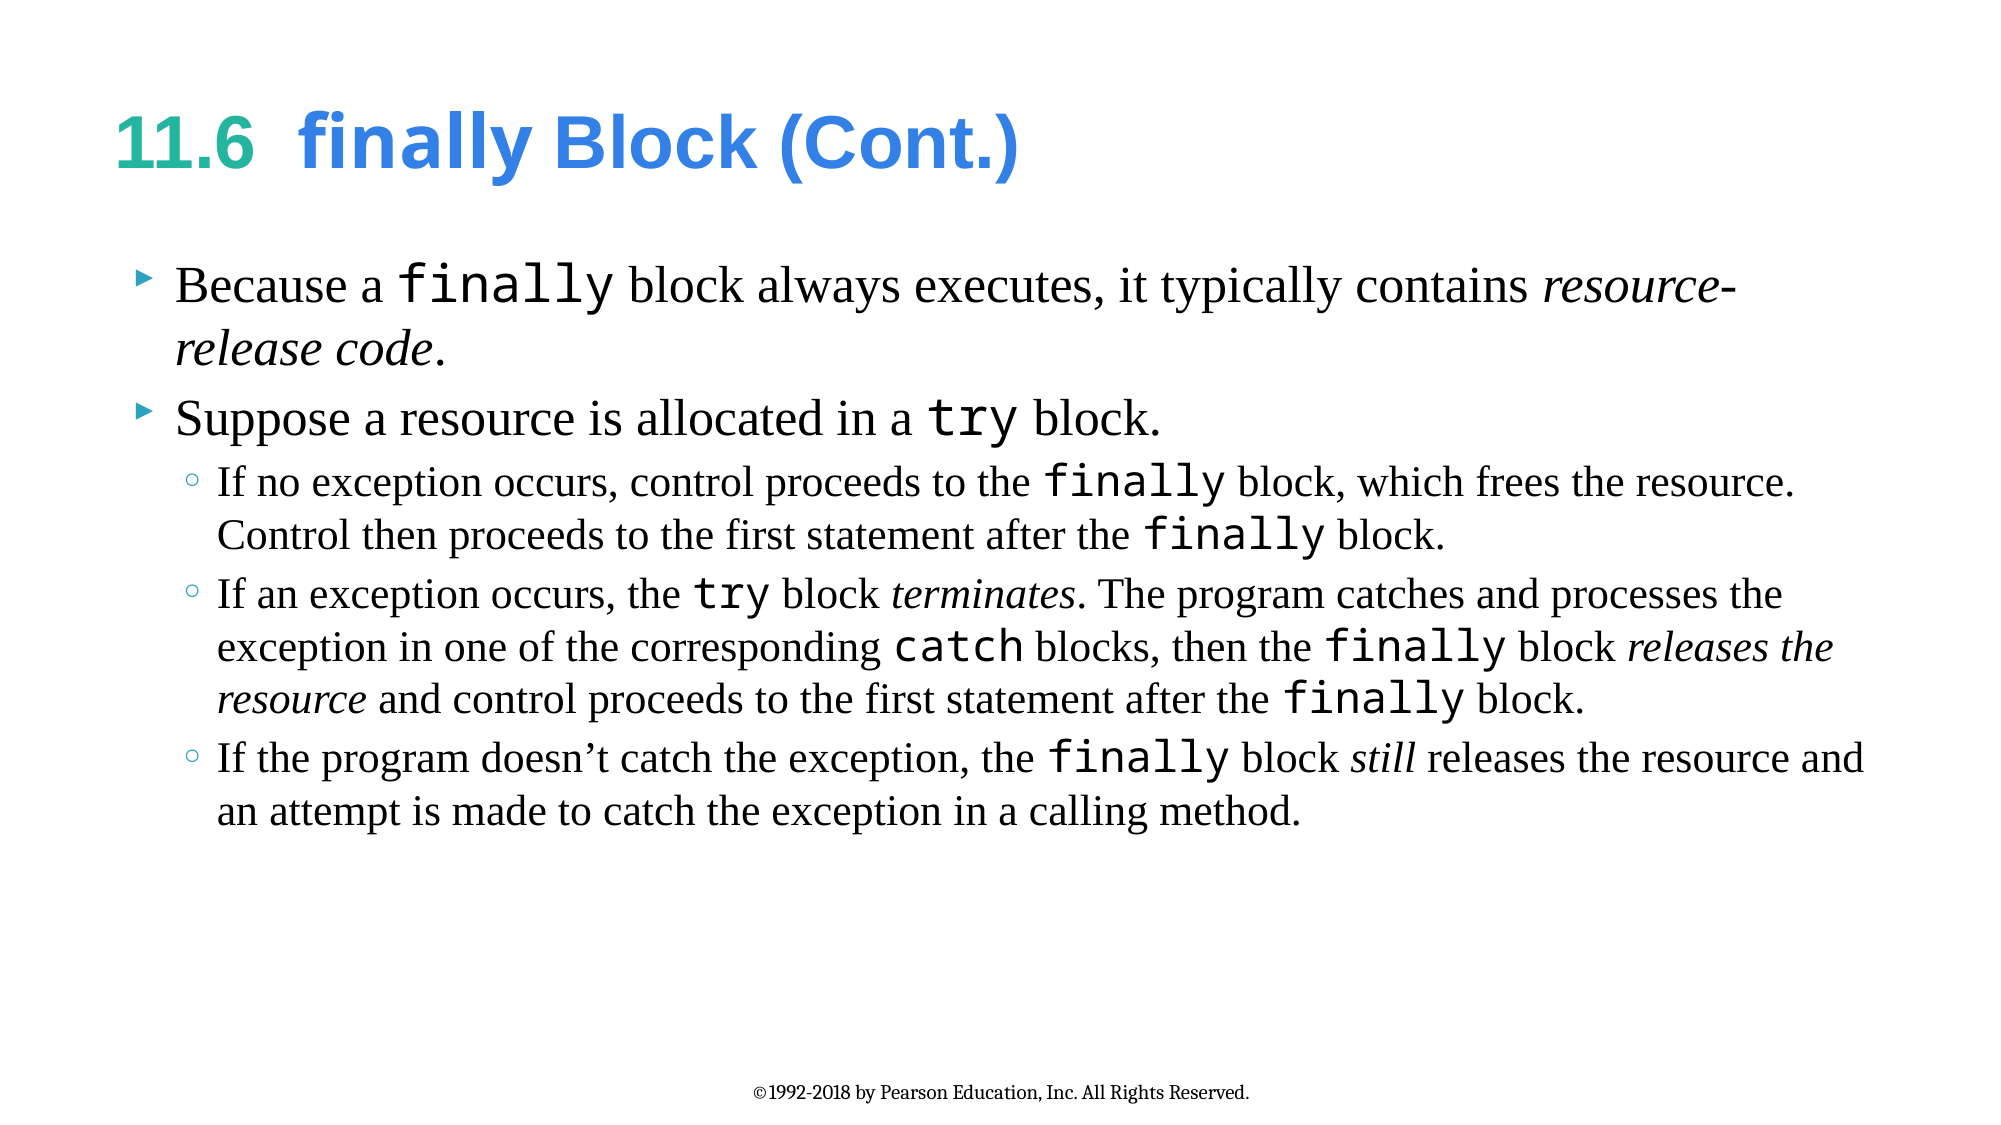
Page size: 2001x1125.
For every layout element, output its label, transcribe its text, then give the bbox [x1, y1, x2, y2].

list Because a finally block always executes, it typically contains resource-release code. Suppose a resource is allocated in a try block. If no exception occurs, control proceeds to the finally block, which frees the resource. Control then proceeds to the first statement after the finally block. If an exception occurs, the try block terminates. The program catches and processes the exception in one of the corresponding catch blocks, then the finally block releases the resource and control proceeds to the first statement after the finally block. If the program doesn’t catch the exception, the finally block still releases the resource and an attempt is made to catch the exception in a calling method. [99, 242, 1900, 986]
footer ©1992-2018 by Pearson Education, Inc. All Rights Reserved. [736, 1051, 1892, 1112]
title 11.6 finally Block (Cont.) [99, 45, 1900, 233]
